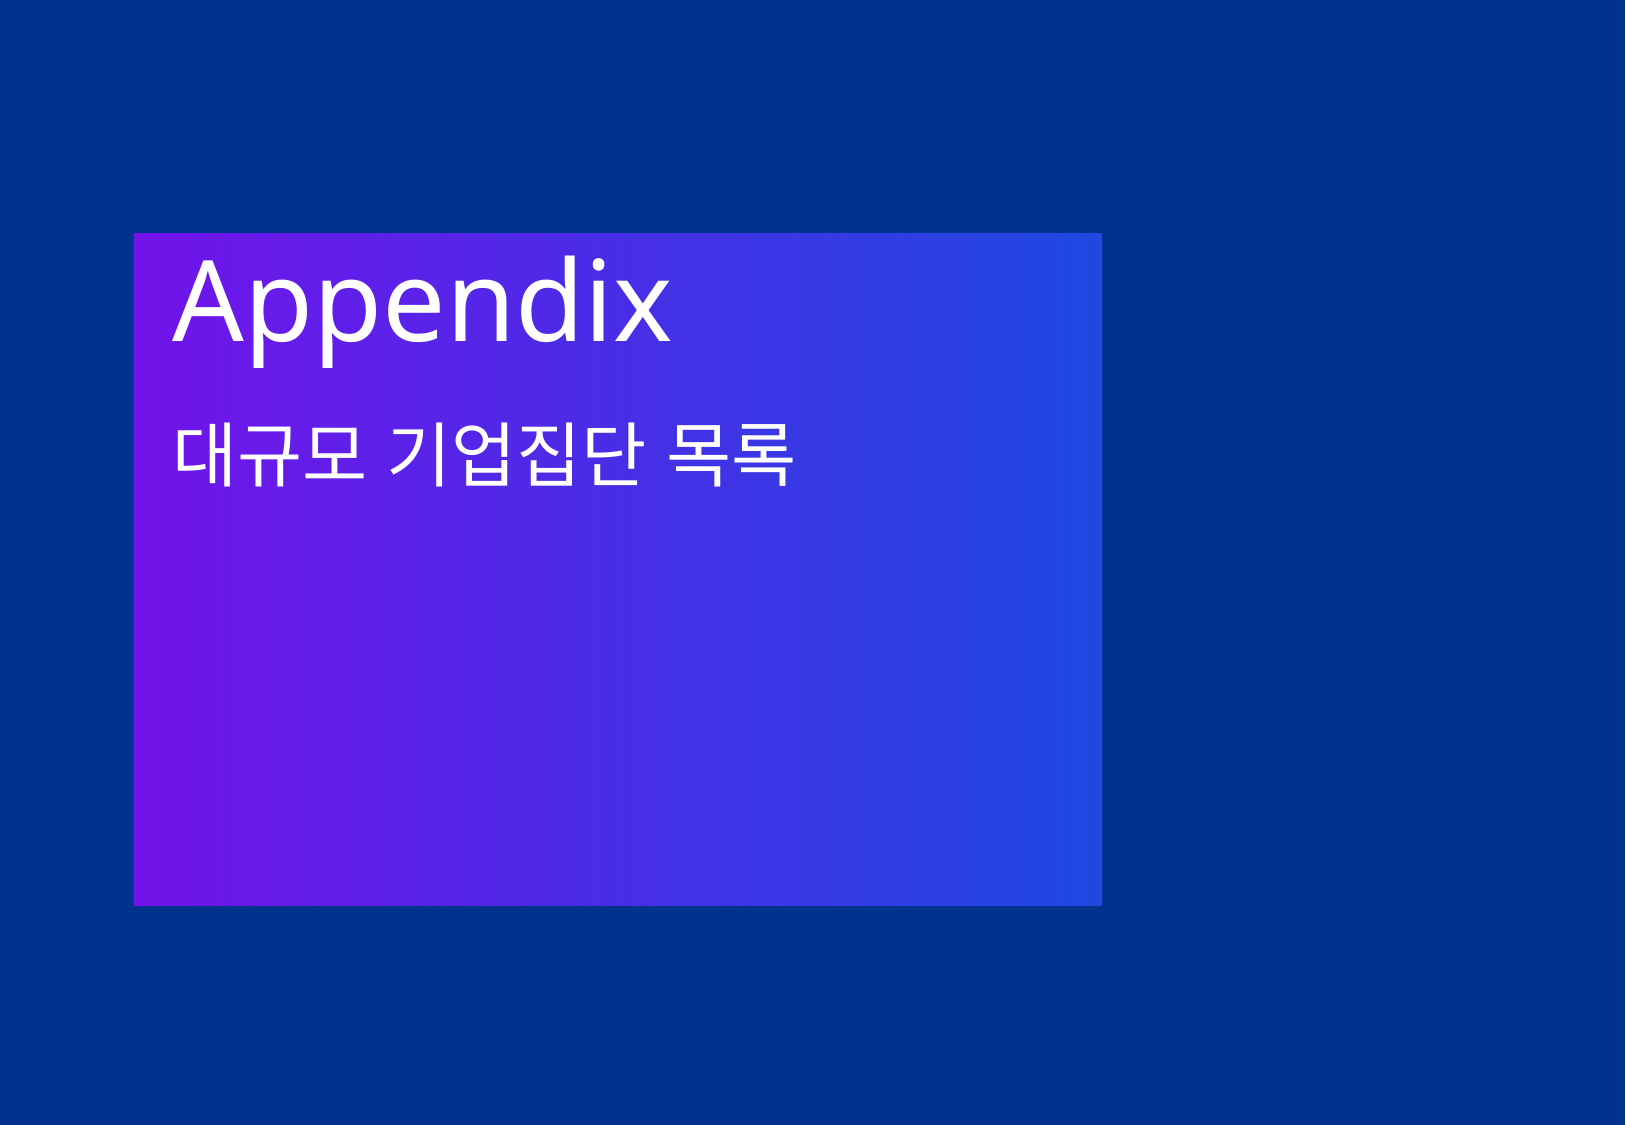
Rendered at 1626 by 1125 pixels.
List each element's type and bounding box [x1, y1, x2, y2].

title [172, 410, 1092, 678]
list [172, 254, 968, 374]
